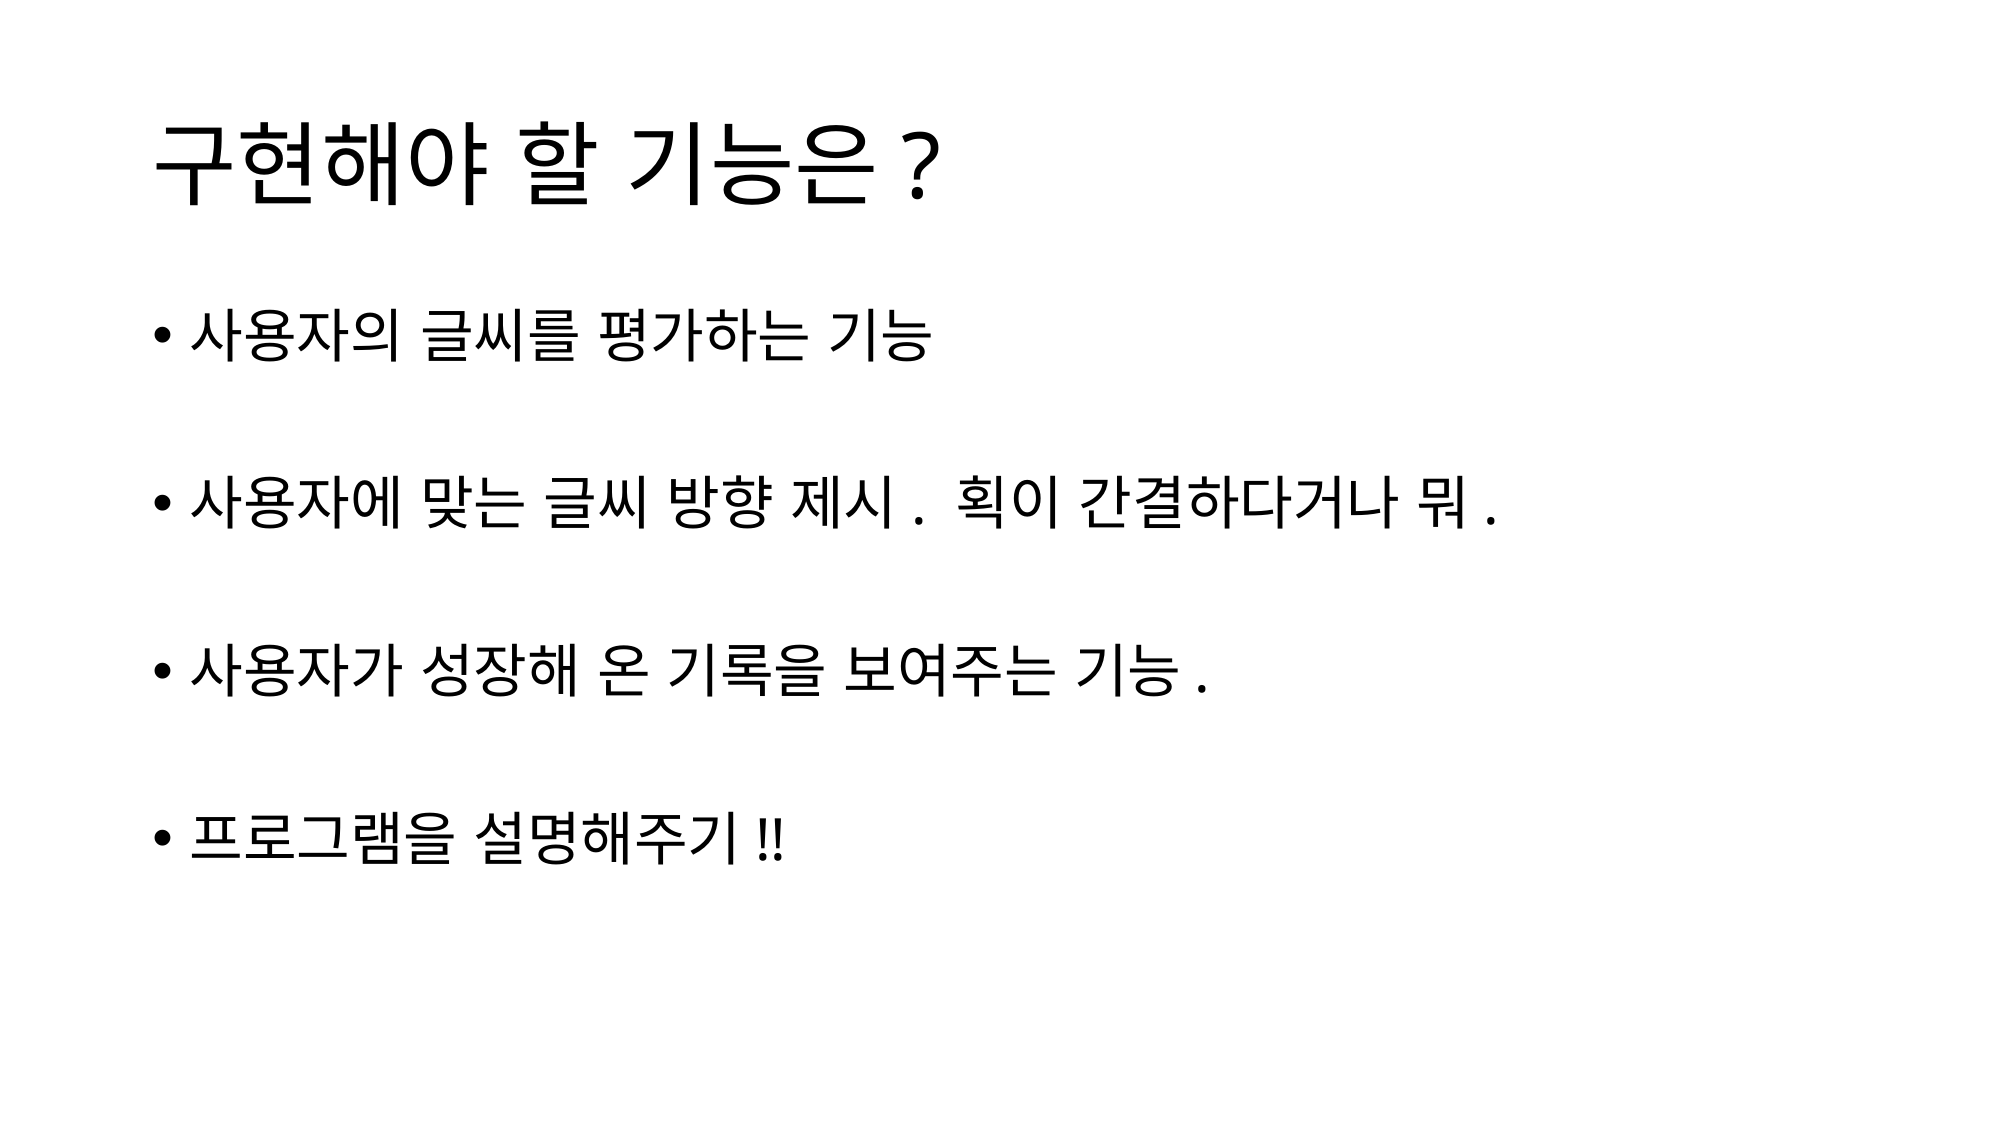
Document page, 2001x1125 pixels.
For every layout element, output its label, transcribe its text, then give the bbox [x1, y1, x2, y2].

list 사용자의 글씨를 평가하는 기능 사용자에 맞는 글씨 방향 제시. 획이 간결하다거나 뭐. 사용자가 성장해 온 기록을 보여주는 기능. 프로그램을 설명해주기!! [137, 299, 1863, 1014]
title 구현해야 할 기능은? [137, 59, 1863, 278]
